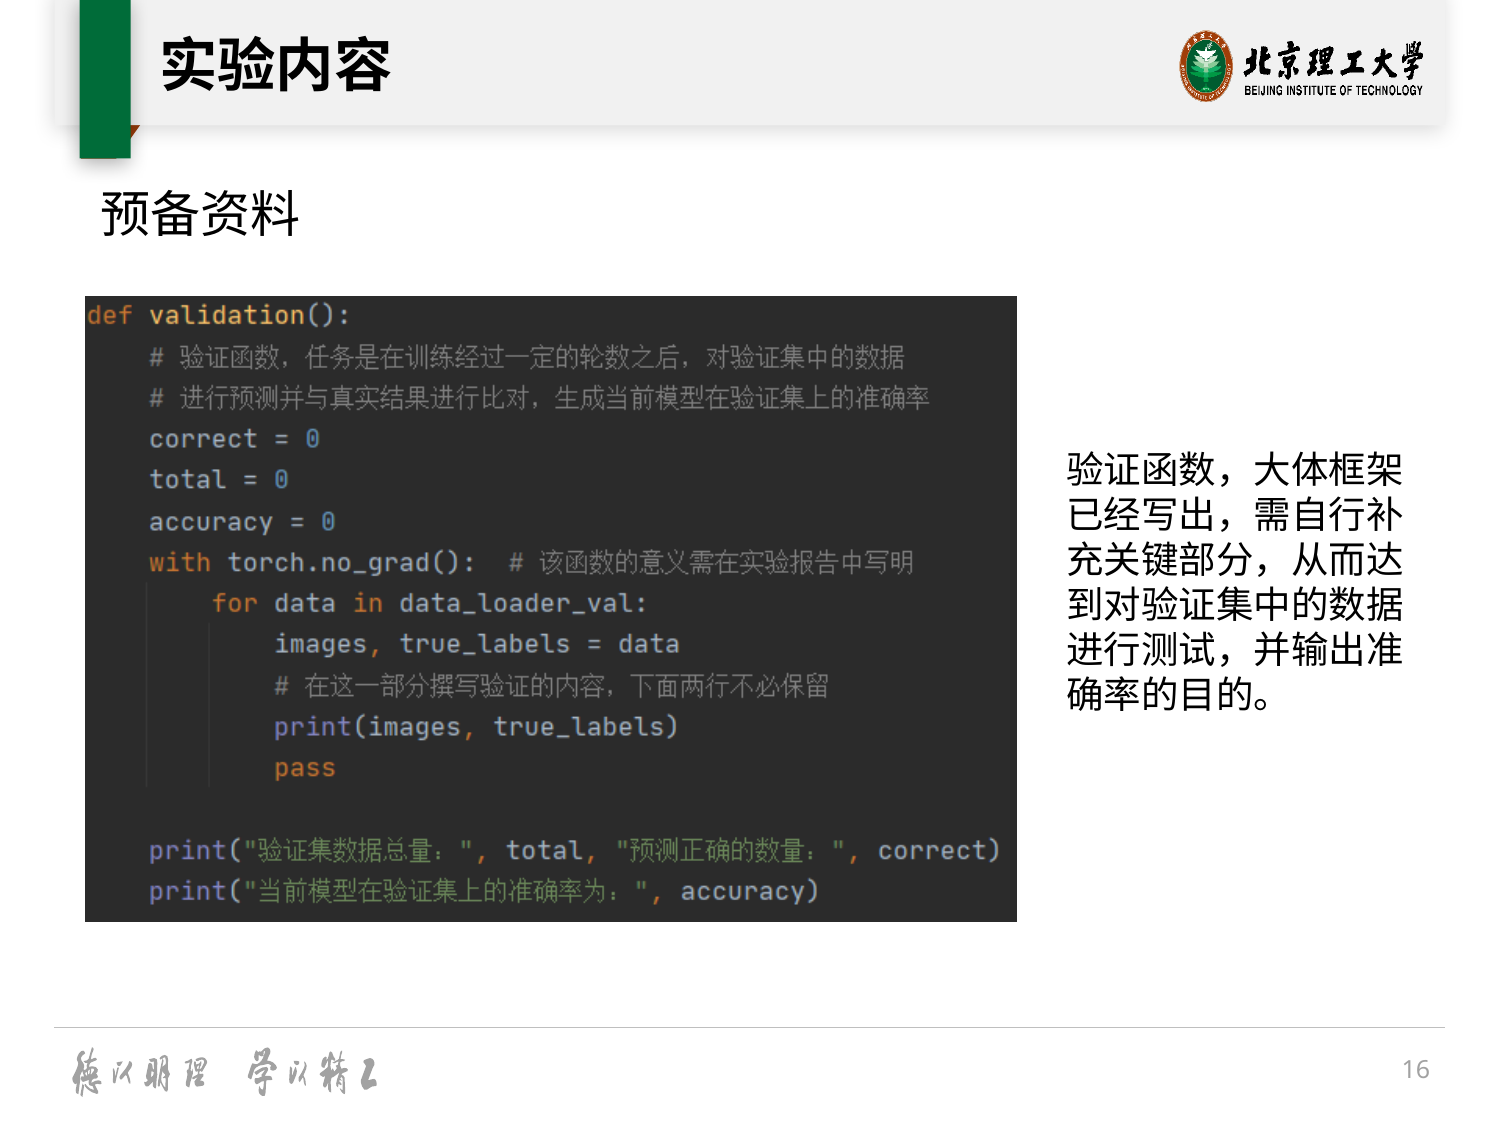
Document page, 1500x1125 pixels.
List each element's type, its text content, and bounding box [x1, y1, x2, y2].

title 实验内容 [144, 28, 1135, 108]
picture [1179, 30, 1423, 102]
text_box 验证函数，大体框架已经写出，需自行补充关键部分，从而达到对验证集中的数据进行测试，并输出准确率的目的。 [1051, 438, 1450, 724]
text_box 预备资料 [85, 175, 355, 251]
picture [85, 296, 1017, 922]
